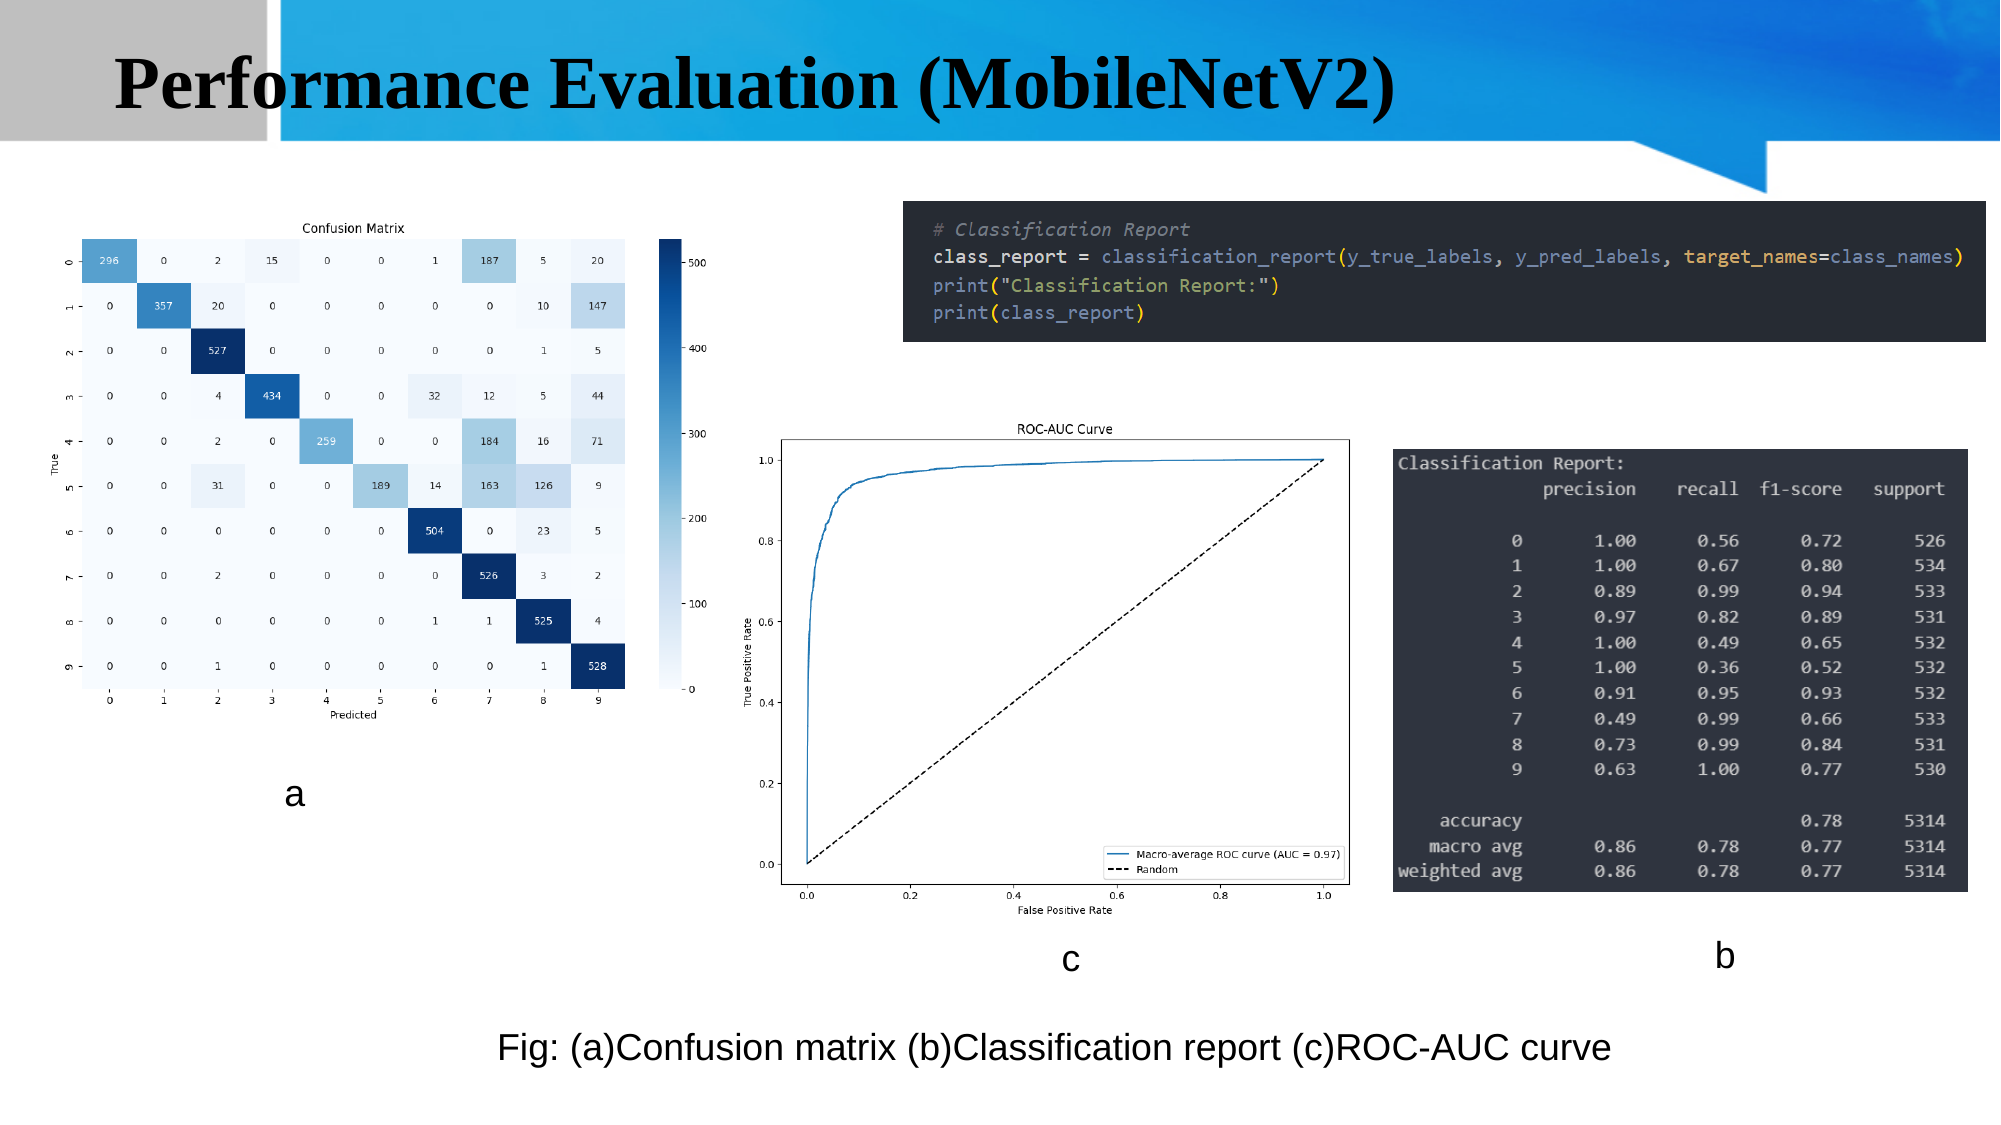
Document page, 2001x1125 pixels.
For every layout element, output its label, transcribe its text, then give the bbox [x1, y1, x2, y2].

title Performance Evaluation (MobileNetV2) [99, 30, 1901, 127]
text_box a [269, 761, 736, 822]
text_box Fig: (a)Confusion matrix (b)Classification report (c)ROC-AUC curve [482, 1015, 1759, 1076]
text_box c [1046, 927, 1714, 987]
picture [0, 0, 2000, 1125]
text_box b [1700, 923, 2000, 984]
